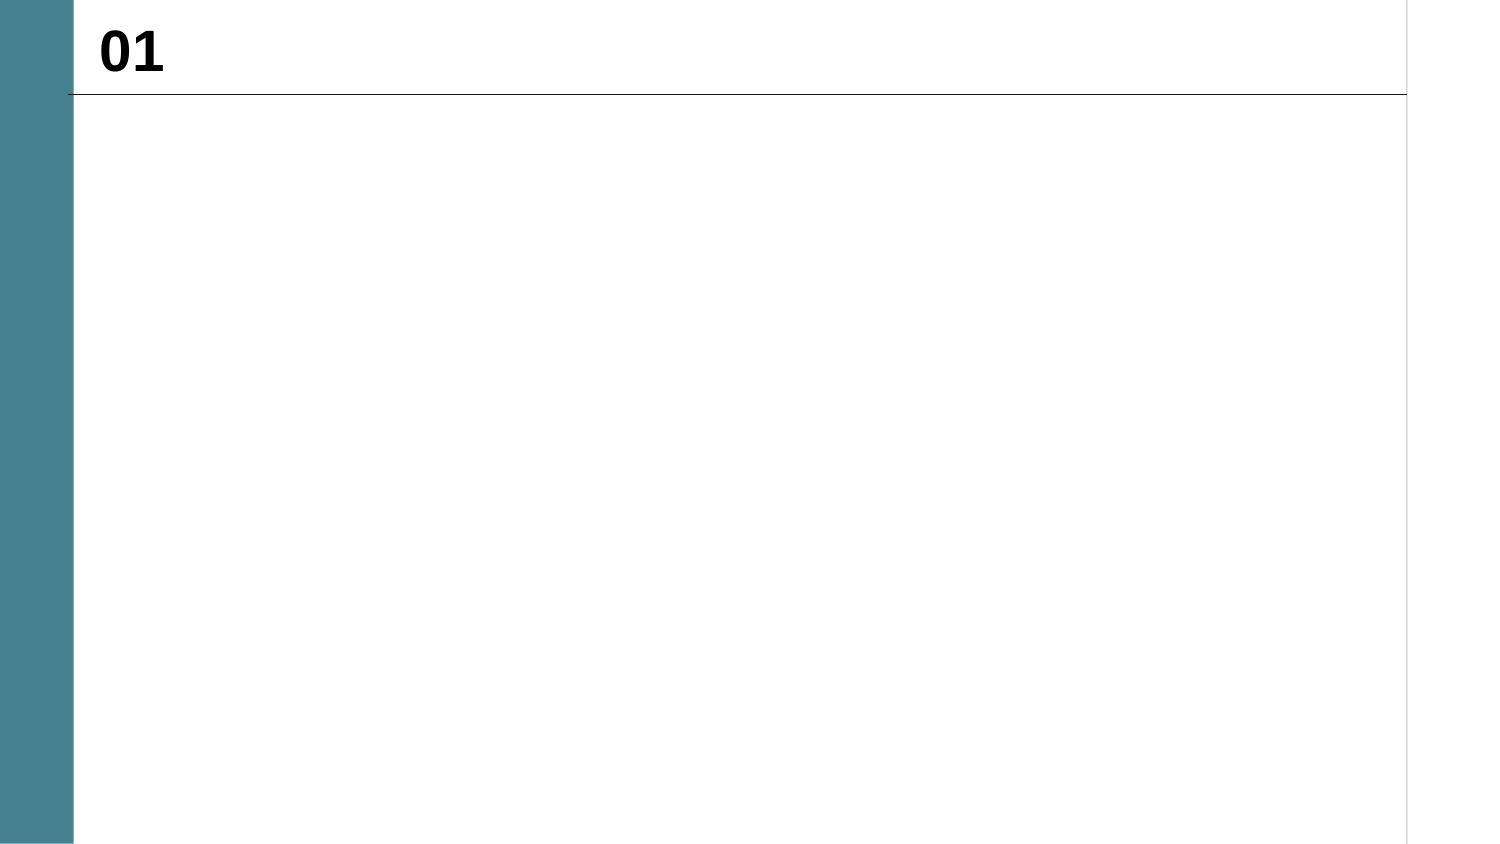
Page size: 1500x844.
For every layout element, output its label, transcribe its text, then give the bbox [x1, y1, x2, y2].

text_box 01 [85, 5, 205, 91]
